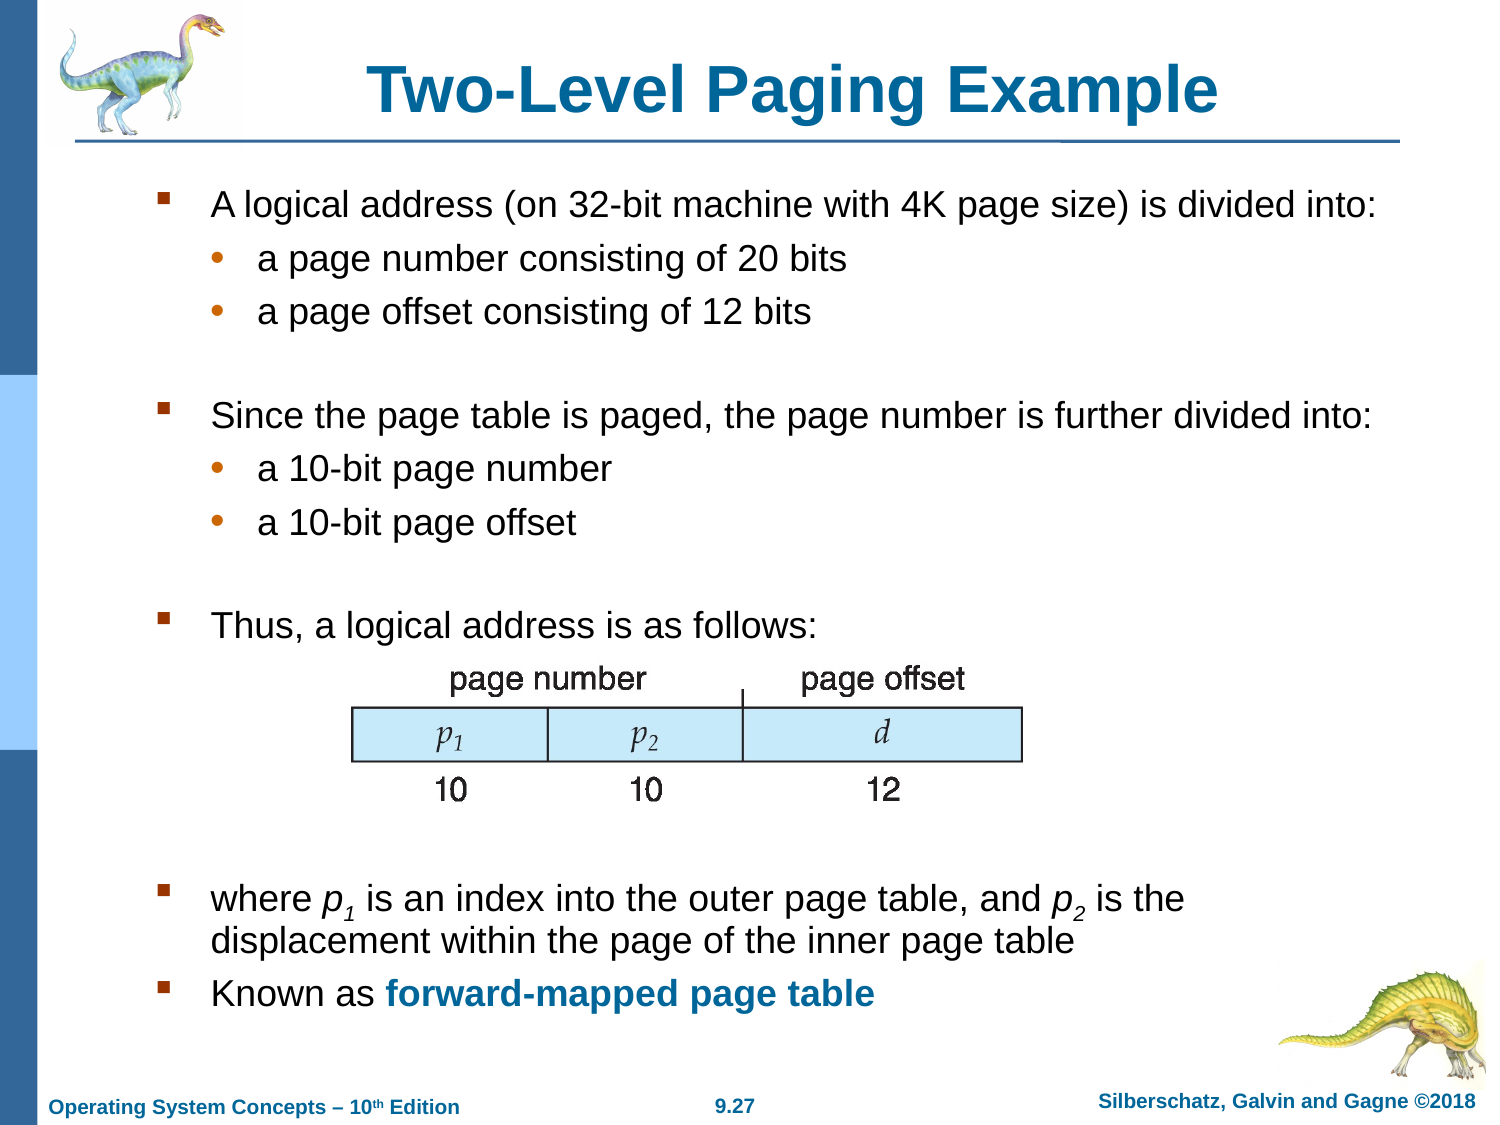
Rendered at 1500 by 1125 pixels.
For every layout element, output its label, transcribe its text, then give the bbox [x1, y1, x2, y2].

title Two-Level Paging Example [156, 38, 1431, 134]
list A logical address (on 32-bit machine with 4K page size) is divided into: a page number consisting of 20 bits a page offset consisting of 12 bits Since the page table is paged, the page number is further divided into: a 10-bit page number a 10-bit page offset Thus, a logical address is as follows: where p1 is an index into the outer page table, and p2 is the displacement within the page of the inner page table Known as forward-mapped page table [139, 178, 1399, 1023]
picture [1275, 959, 1486, 1090]
picture [46, 0, 243, 149]
picture [351, 661, 1023, 808]
